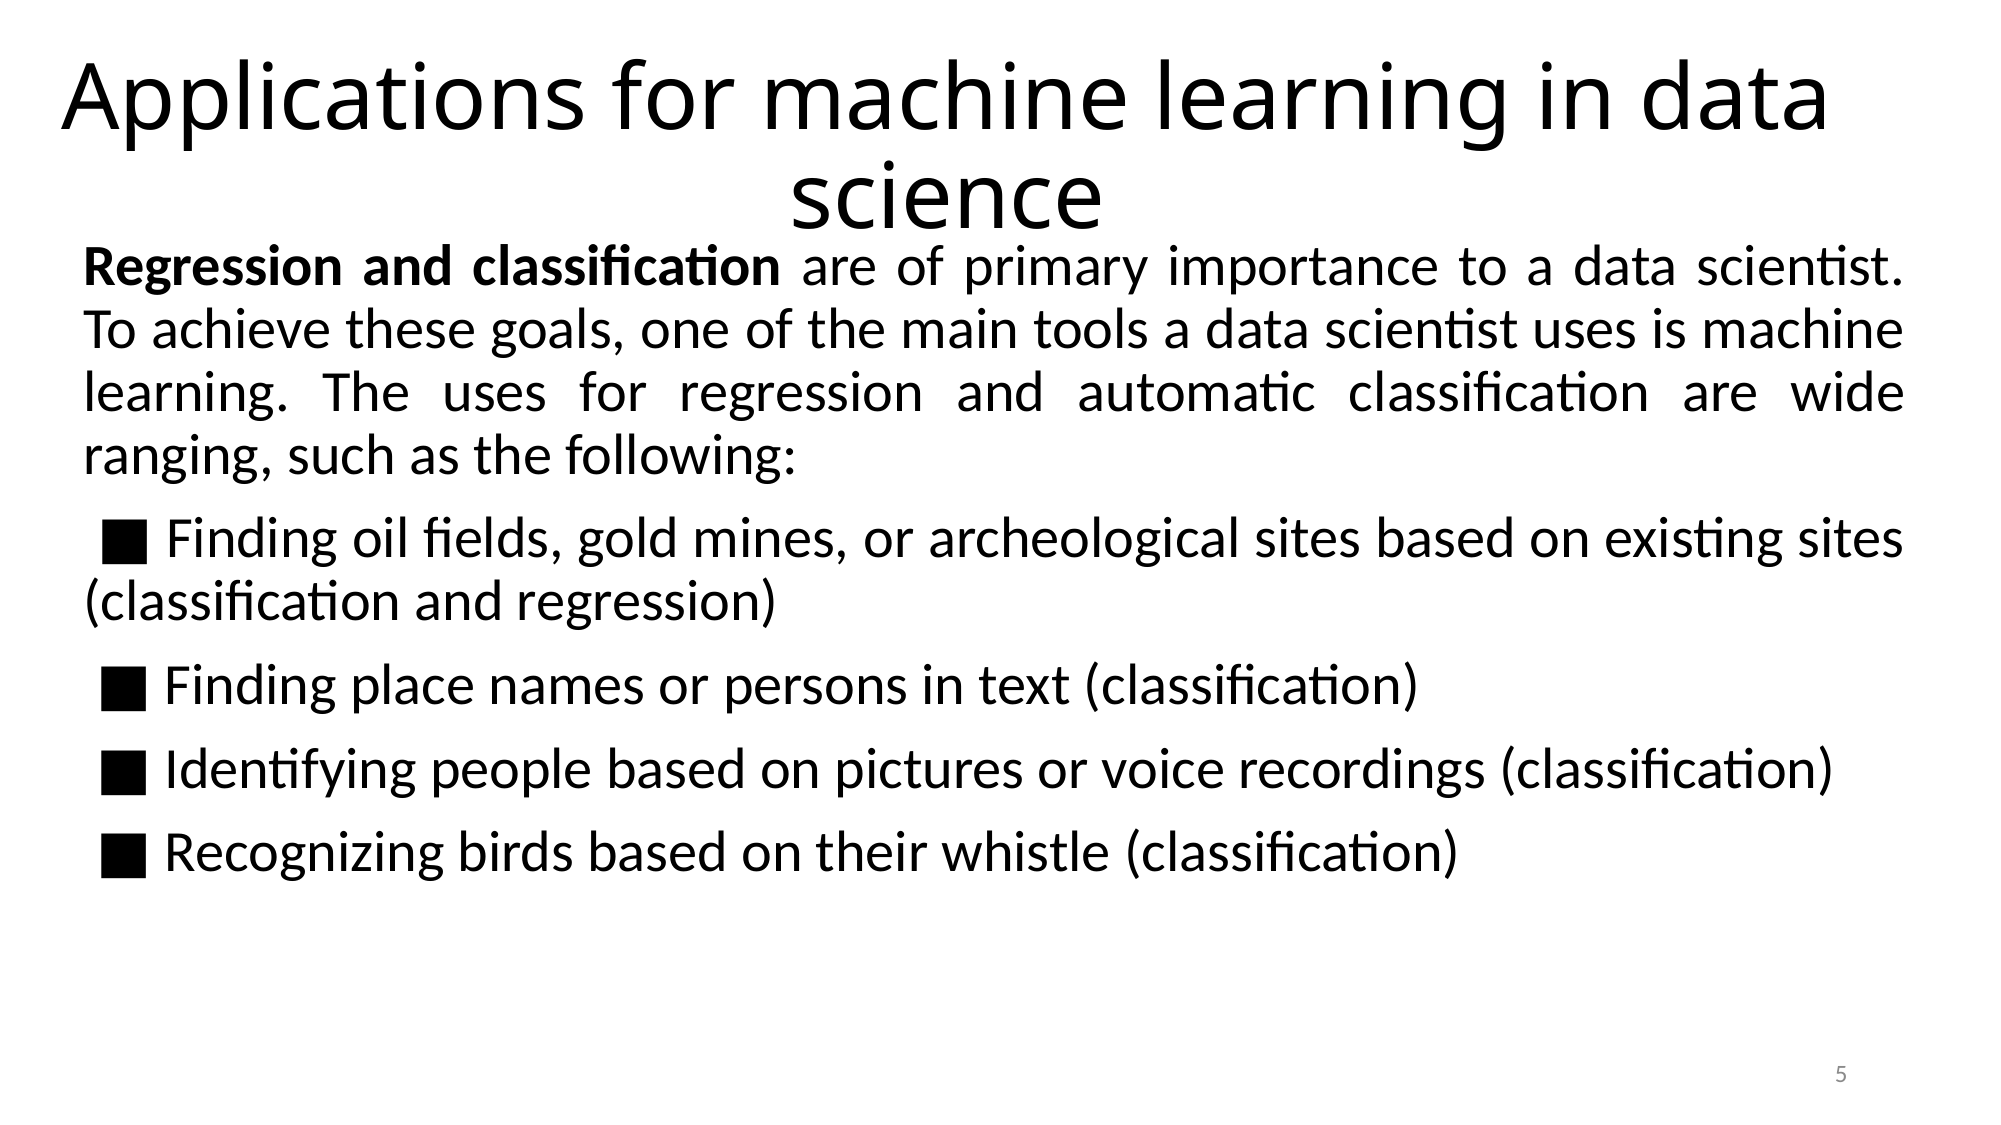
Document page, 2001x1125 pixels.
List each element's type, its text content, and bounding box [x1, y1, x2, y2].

title Applications for machine learning in data science [33, 22, 1863, 278]
slide_number 5 [1412, 1042, 1863, 1103]
list Regression and classification are of primary importance to a data scientist. To achieve these goals, one of the main tools a data scientist uses is machine learning. The uses for regression and automatic classification are wide ranging, such as the following: ■ Finding oil fields, gold mines, or archeological sites based on existing sites (classification and regression) ■ Finding place names or persons in text (classification) ■ Identifying people based on pictures or voice recordings (classification) ■ Recognizing birds based on their whistle (classification) [68, 227, 1921, 1066]
